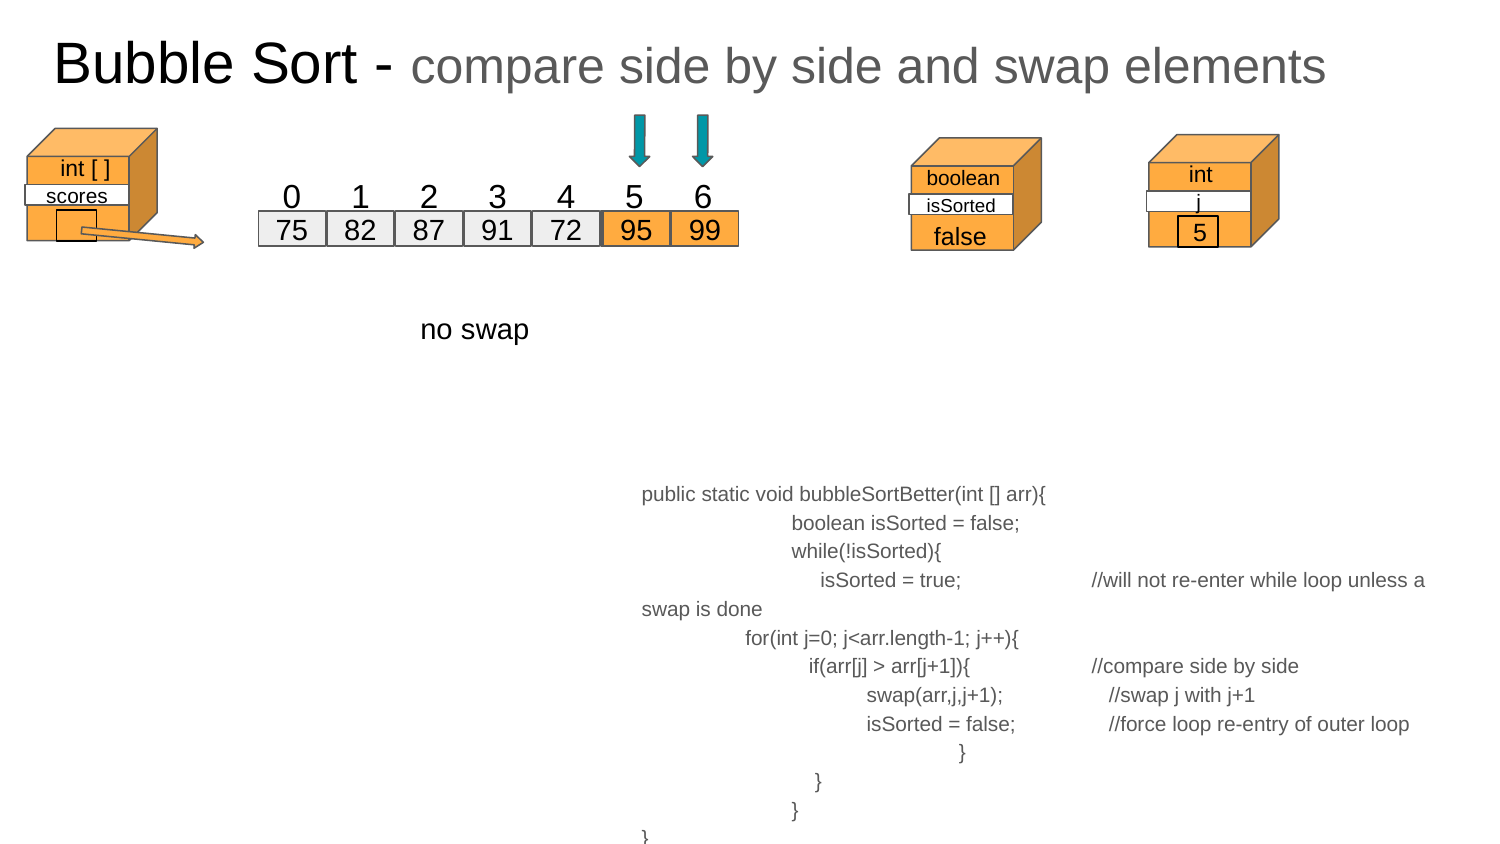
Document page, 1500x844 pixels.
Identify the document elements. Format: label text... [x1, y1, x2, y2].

text_box 5 [600, 177, 669, 211]
text_box 1 [326, 177, 394, 211]
text_box 95 [602, 211, 671, 246]
text_box j [1146, 190, 1251, 212]
text_box 87 [395, 211, 463, 246]
text_box false [918, 219, 1014, 251]
text_box [911, 215, 1014, 251]
text_box boolean [911, 161, 1016, 193]
text_box 82 [326, 211, 394, 246]
text_box 3 [463, 177, 532, 211]
text_box 2 [395, 177, 463, 211]
text_box scores [24, 184, 130, 206]
text_box [81, 227, 204, 249]
text_box 4 [532, 177, 600, 211]
text_box isSorted [909, 194, 1014, 215]
title Bubble Sort - compare side by side and swap elements [38, 10, 1494, 105]
text_box [56, 209, 97, 241]
text_box 99 [671, 211, 739, 246]
text_box 91 [463, 211, 532, 246]
text_box no swap [323, 295, 627, 390]
text_box [692, 115, 713, 167]
text_box int [ ] [27, 151, 144, 184]
text_box [27, 206, 130, 241]
text_box [97, 236, 131, 241]
text_box int [1148, 158, 1253, 190]
text_box [629, 115, 650, 167]
text_box 6 [669, 177, 737, 211]
text_box 5 [1178, 216, 1219, 248]
text_box 75 [258, 211, 326, 246]
list public static void bubbleSortBetter(int [] arr){ boolean isSorted = false; while(!isSorted){ isSorted = true; //will not re-enter while loop unless a swap is done for(int j=0; j<arr.length-1; j++){ if(arr[j] > arr[j+1]){ //compare side by side swap(arr,j,j+1); //swap j with j+1 isSorted = false; //force loop re-entry of outer loop } } } } [626, 461, 1449, 825]
text_box 72 [532, 211, 600, 246]
text_box [1148, 134, 1279, 247]
text_box 0 [258, 177, 326, 211]
